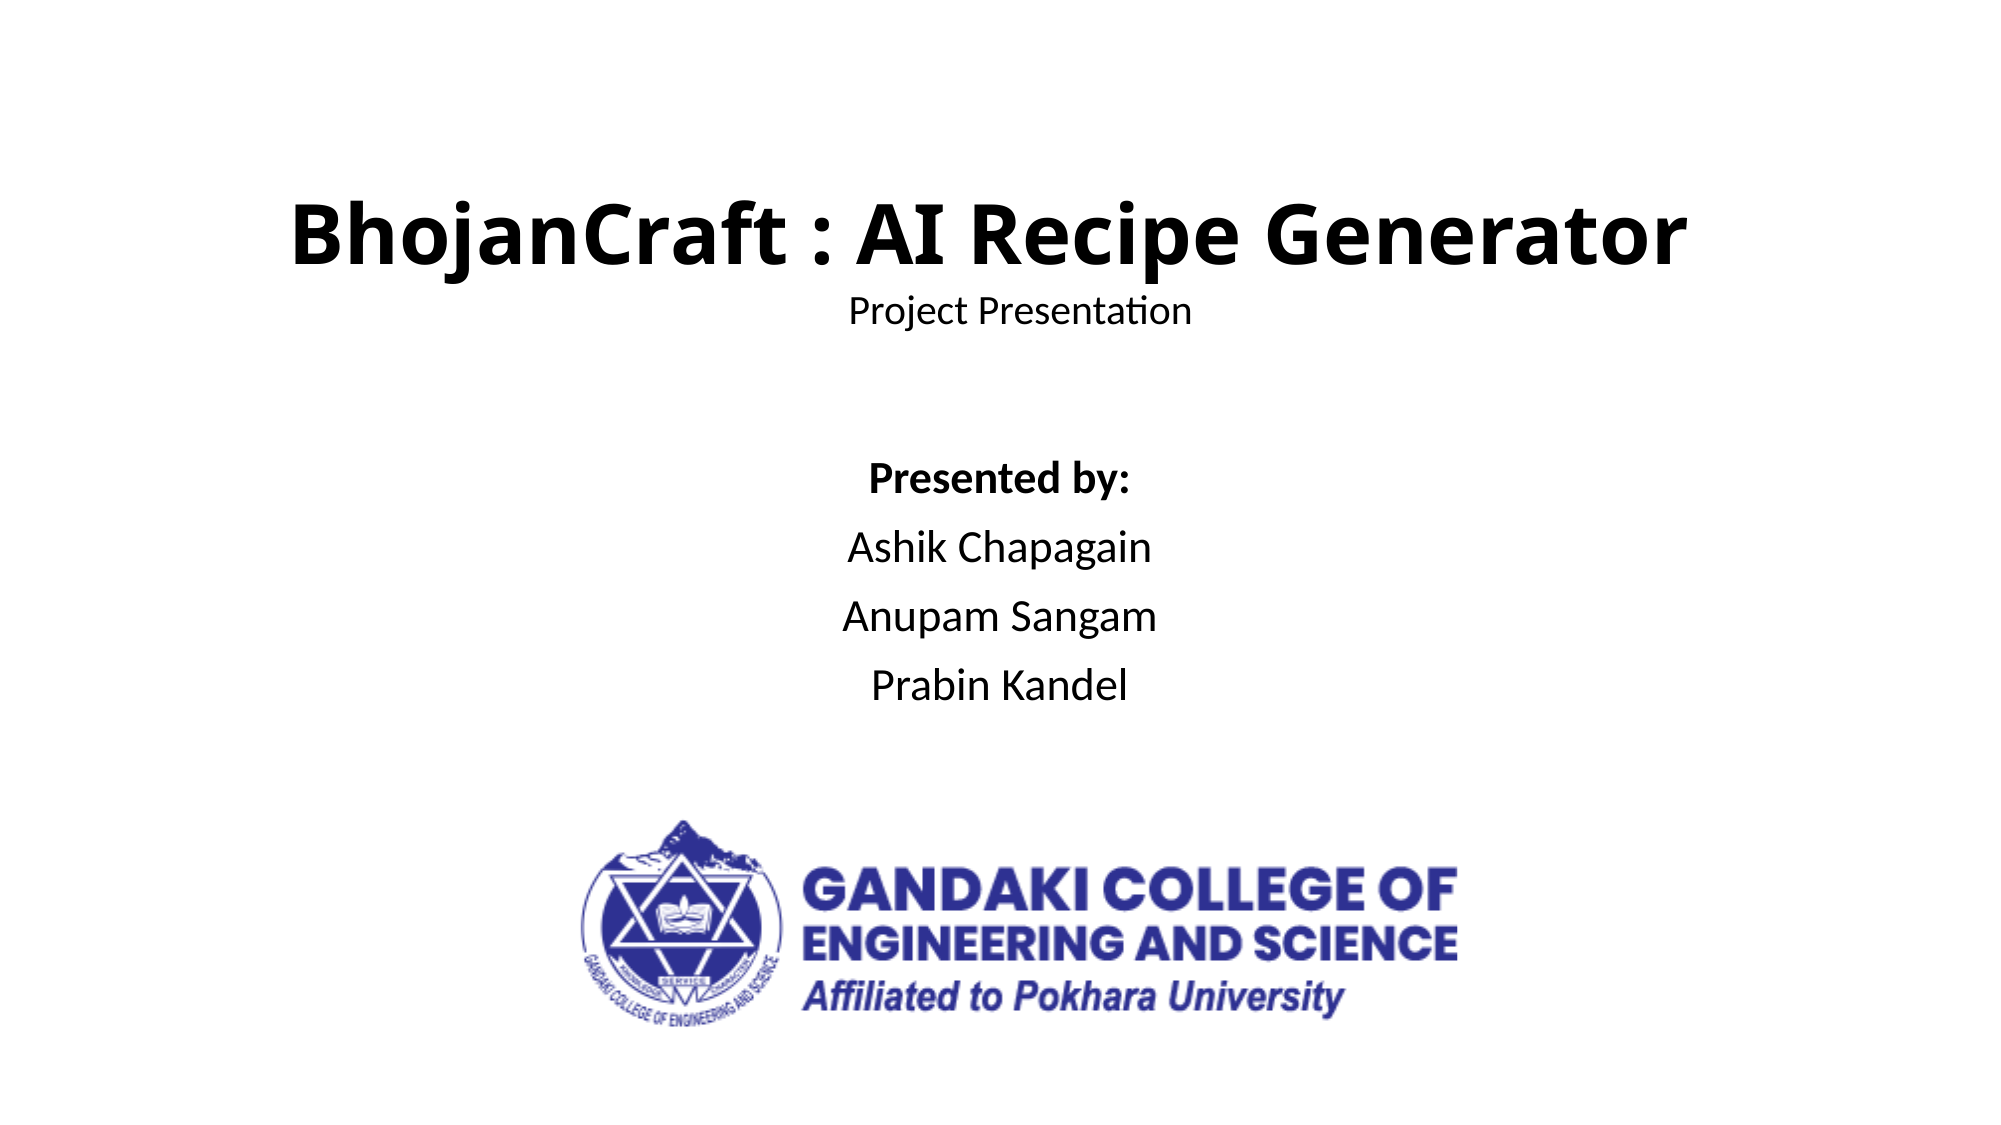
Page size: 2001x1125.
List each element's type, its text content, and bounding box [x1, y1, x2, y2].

text_box Project Presentation [833, 275, 1834, 341]
subtitle Presented by: Ashik Chapagain Anupam Sangam Prabin Kandel [249, 446, 1750, 719]
picture [575, 805, 1464, 1043]
title BhojanCraft : AI Recipe Generator [239, 150, 1740, 291]
